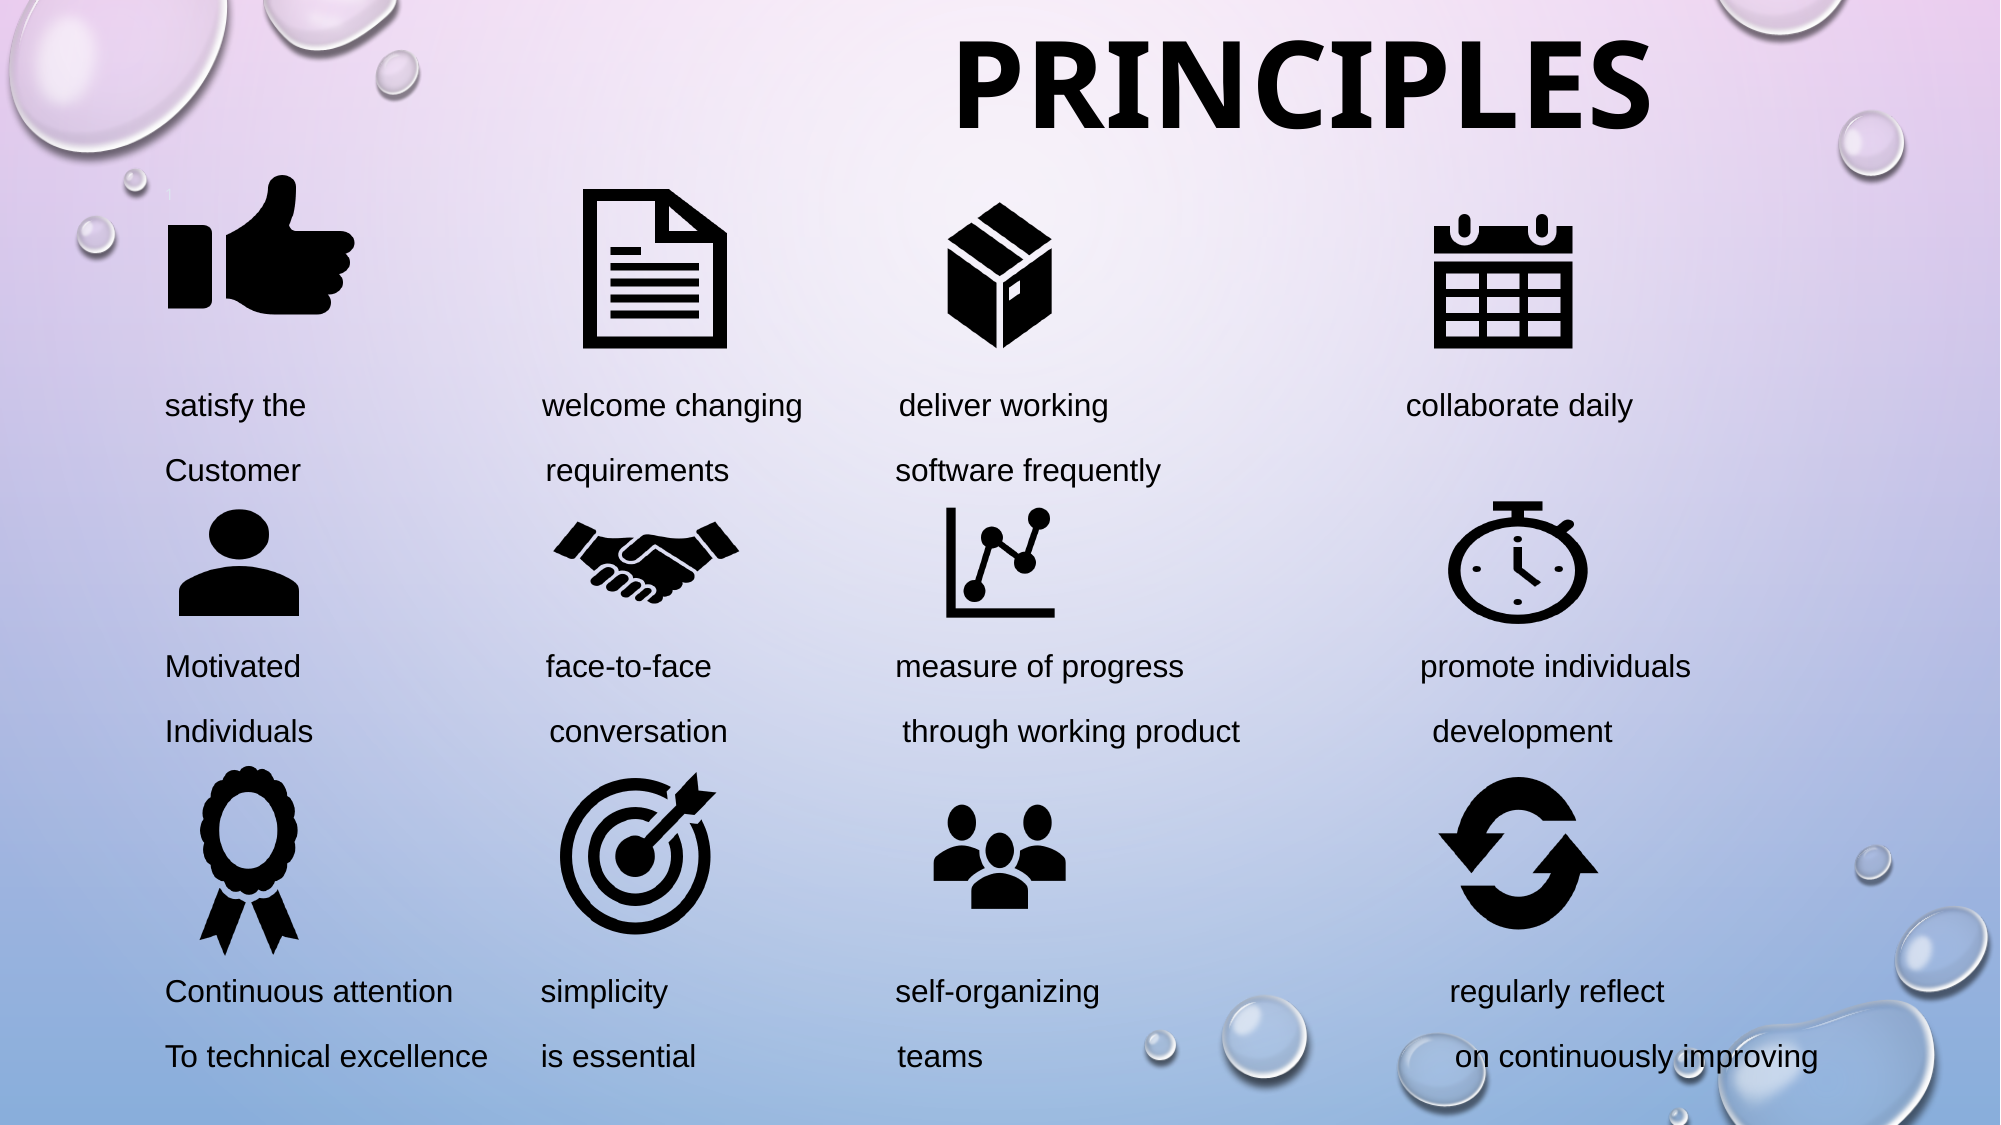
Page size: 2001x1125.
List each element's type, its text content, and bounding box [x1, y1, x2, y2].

picture [0, 0, 2000, 1125]
title PRINCIPLES [754, 15, 1851, 163]
list 1 satisfy the welcome changing deliver working collaborate daily Customer requirements software frequently Motivated face-to-face measure of progress promote individuals Individuals conversation through working product development Continuous attention simplicity self-organizing regularly reflect To technical excellence is essential teams on continuously improving [149, 173, 1851, 1088]
